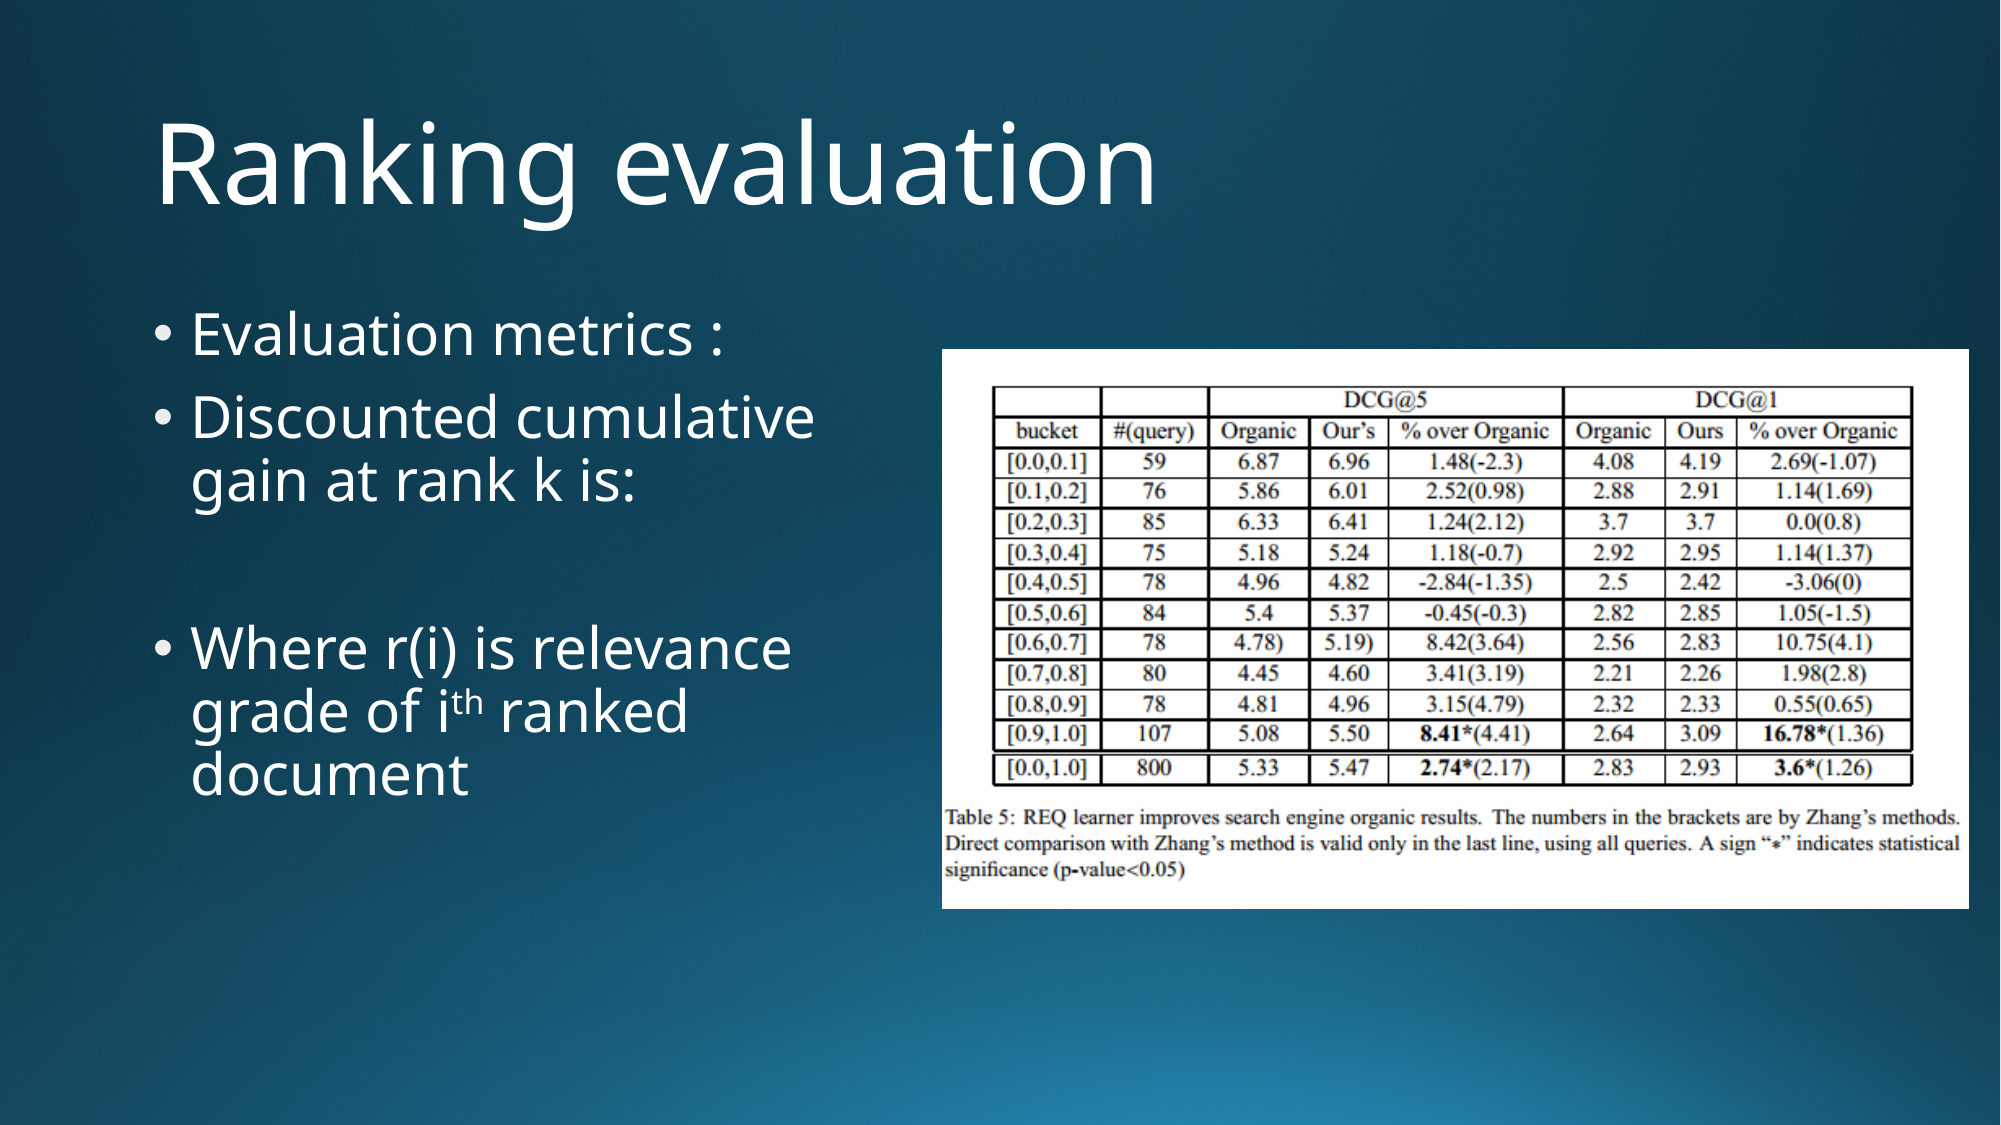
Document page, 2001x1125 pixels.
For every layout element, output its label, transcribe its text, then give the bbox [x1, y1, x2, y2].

picture [0, 0, 2001, 1125]
title Ranking evaluation [137, 59, 1863, 278]
